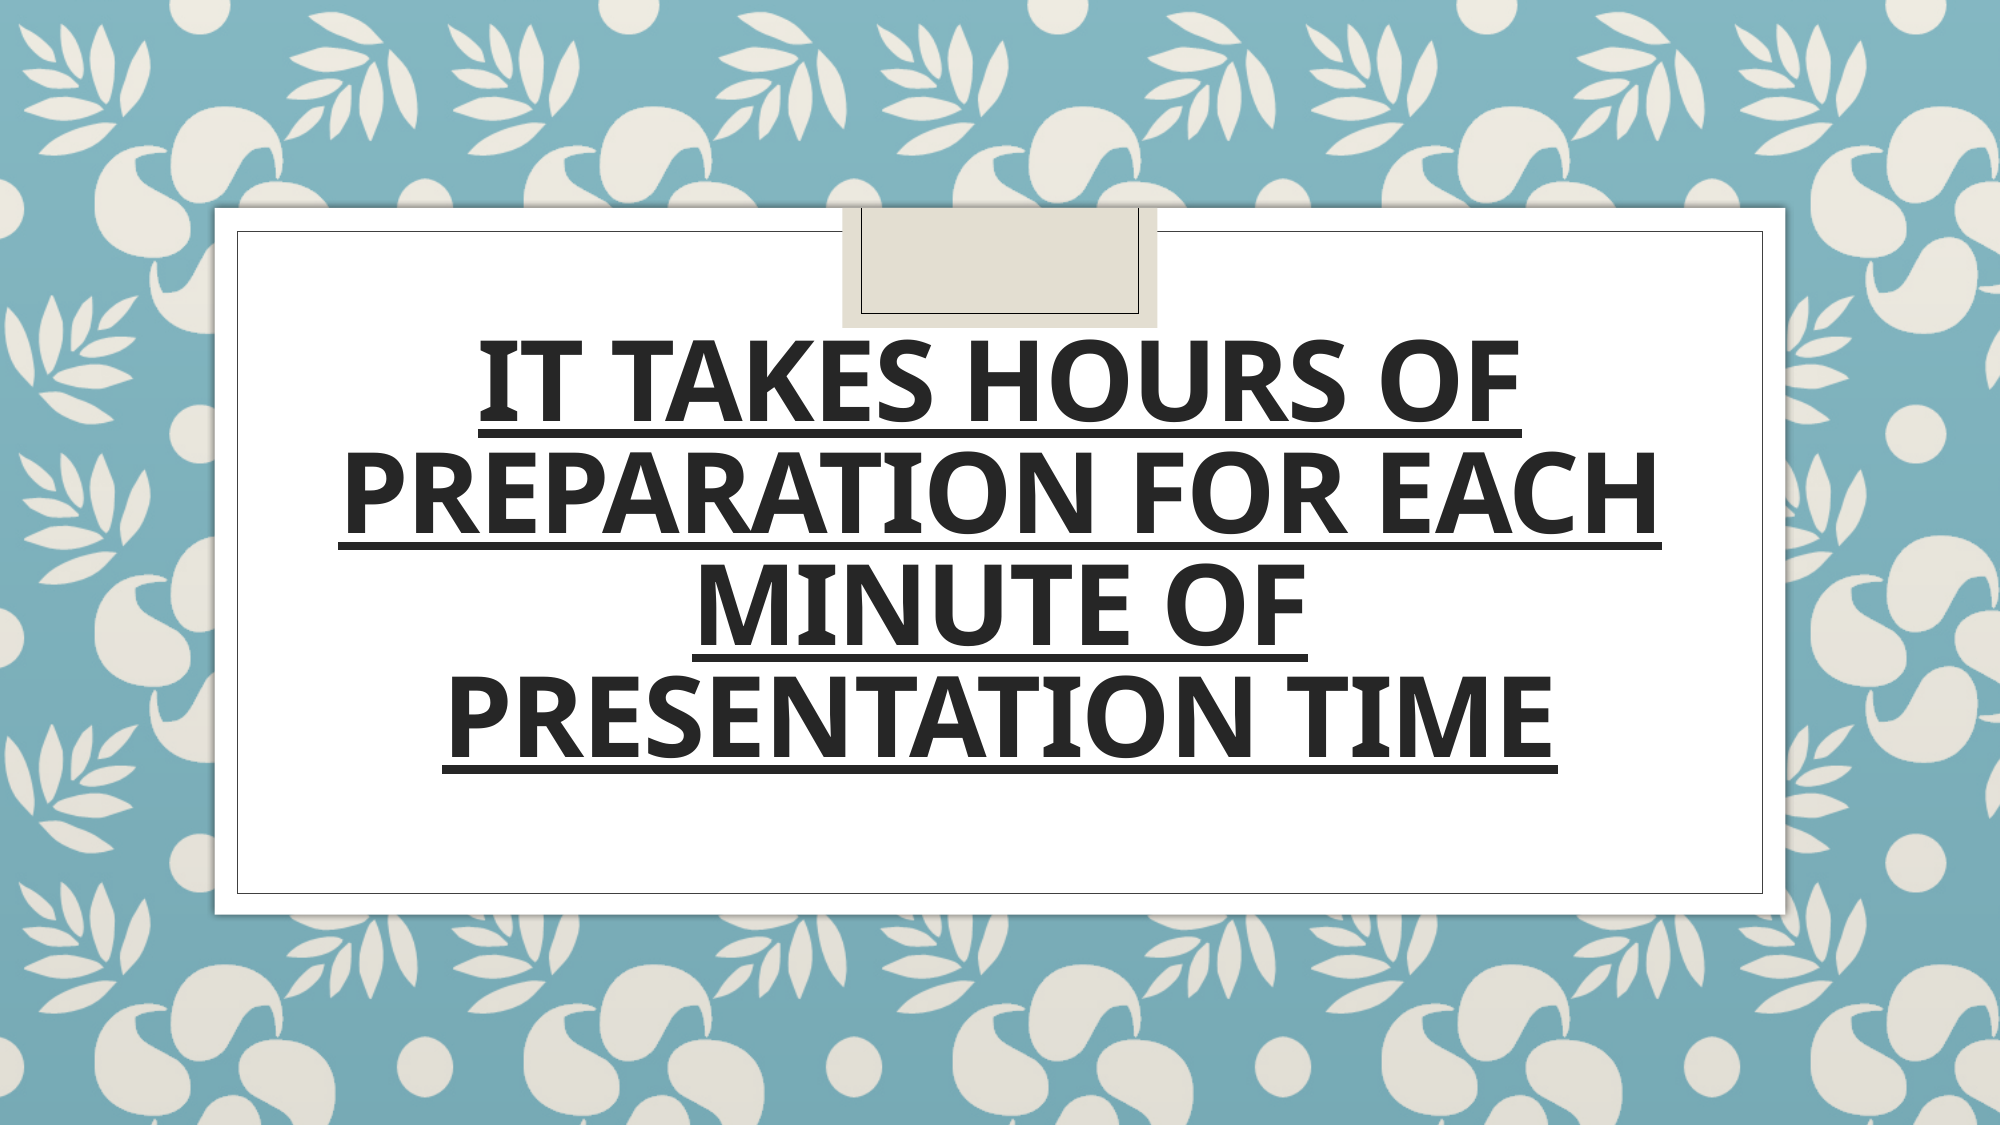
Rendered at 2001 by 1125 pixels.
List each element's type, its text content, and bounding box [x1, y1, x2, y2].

title It takes hours of preparation For each minute of presentation time [256, 343, 1744, 769]
